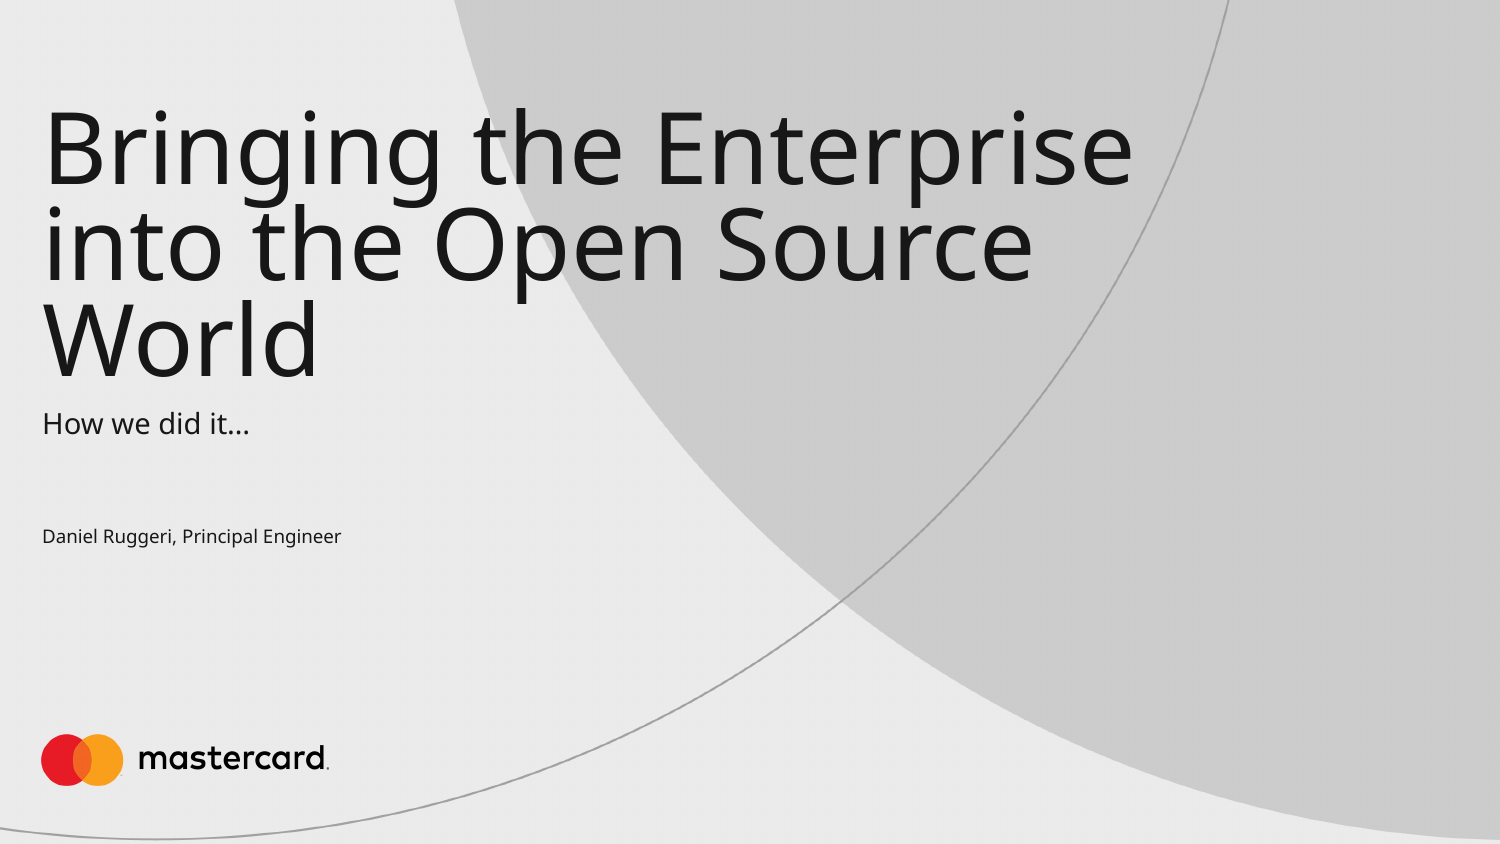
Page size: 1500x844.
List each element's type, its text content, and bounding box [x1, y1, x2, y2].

title Bringing the Enterprise into the Open Source World [26, 193, 1315, 403]
list Daniel Ruggeri, Principal Engineer [26, 527, 540, 556]
subtitle How we did it… [26, 405, 979, 487]
picture [0, 0, 1500, 844]
